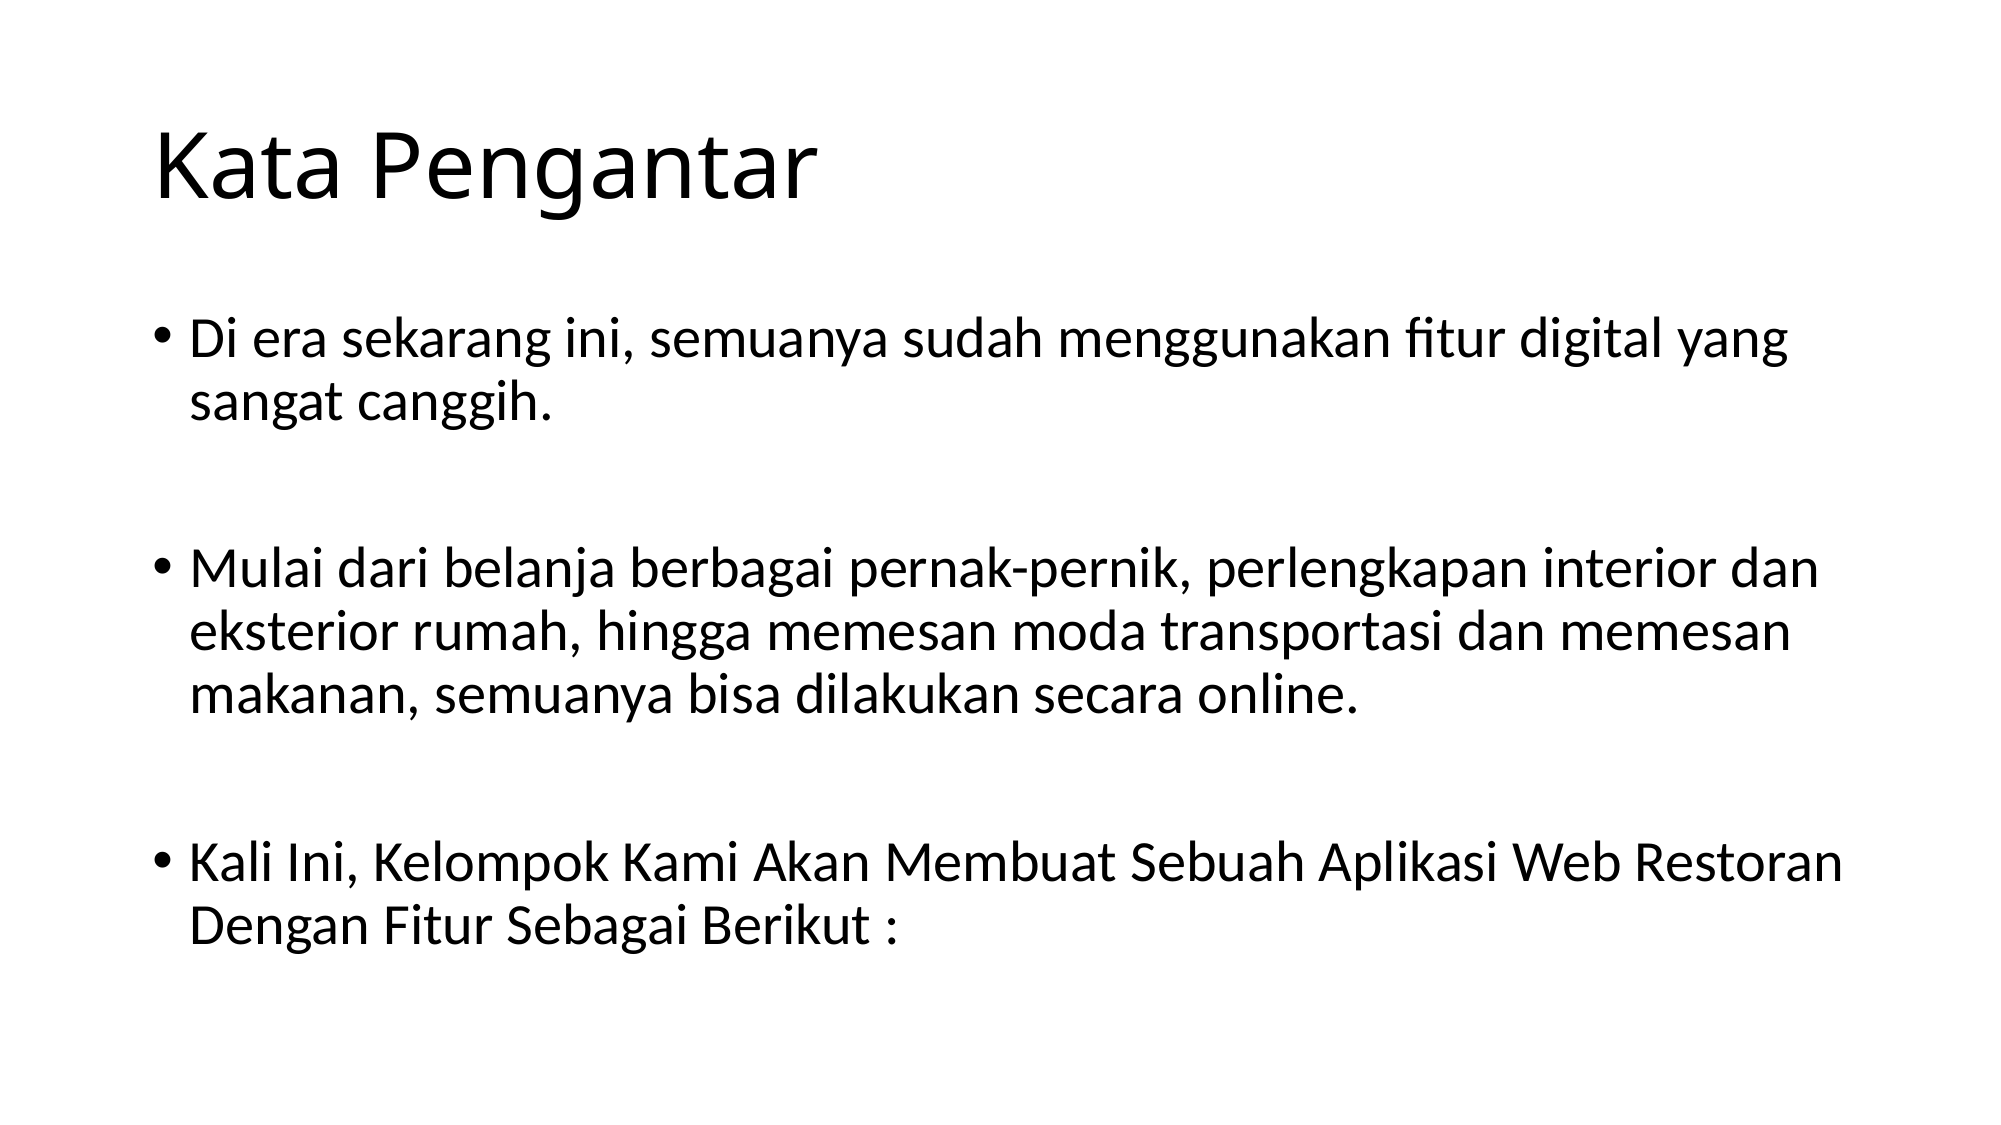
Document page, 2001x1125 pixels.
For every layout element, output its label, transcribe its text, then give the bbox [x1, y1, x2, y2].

title Kata Pengantar [137, 59, 1863, 278]
list Di era sekarang ini, semuanya sudah menggunakan fitur digital yang sangat canggih. Mulai dari belanja berbagai pernak-pernik, perlengkapan interior dan eksterior rumah, hingga memesan moda transportasi dan memesan makanan, semuanya bisa dilakukan secara online. Kali Ini, Kelompok Kami Akan Membuat Sebuah Aplikasi Web Restoran Dengan Fitur Sebagai Berikut : [137, 299, 1863, 1014]
